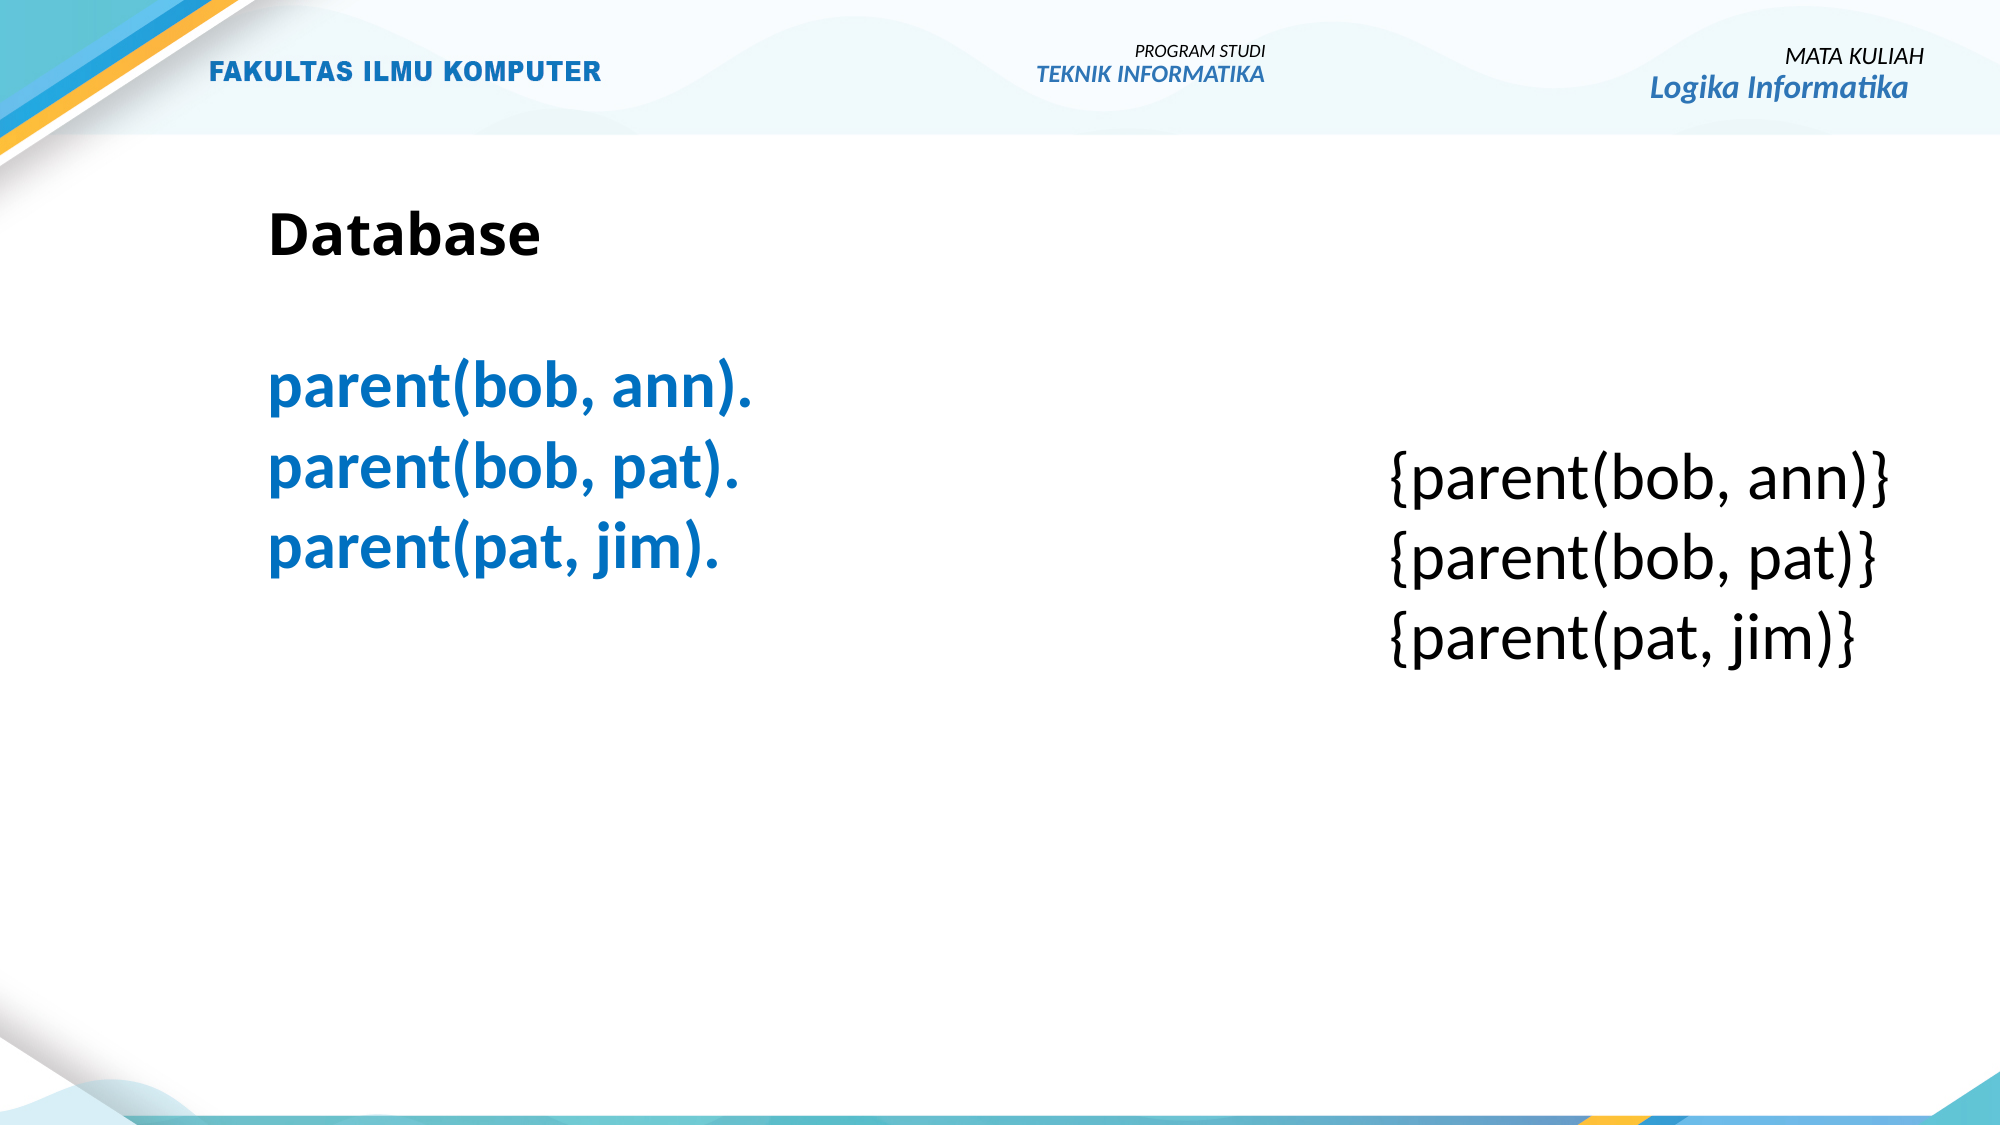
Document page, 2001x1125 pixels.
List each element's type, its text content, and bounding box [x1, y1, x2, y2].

picture [0, 0, 2000, 1125]
title Database [252, 170, 1852, 303]
text_box MATA KULIAH Logika Informatika [1374, 35, 1940, 147]
list {parent(bob, ann)} {parent(bob, pat)} {parent(pat, jim)} [1374, 425, 2000, 738]
list parent(bob, ann). parent(bob, pat). parent(pat, jim). [252, 333, 1852, 822]
text_box PROGRAM STUDI TEKNIK INFORMATIKA [904, 33, 1281, 118]
